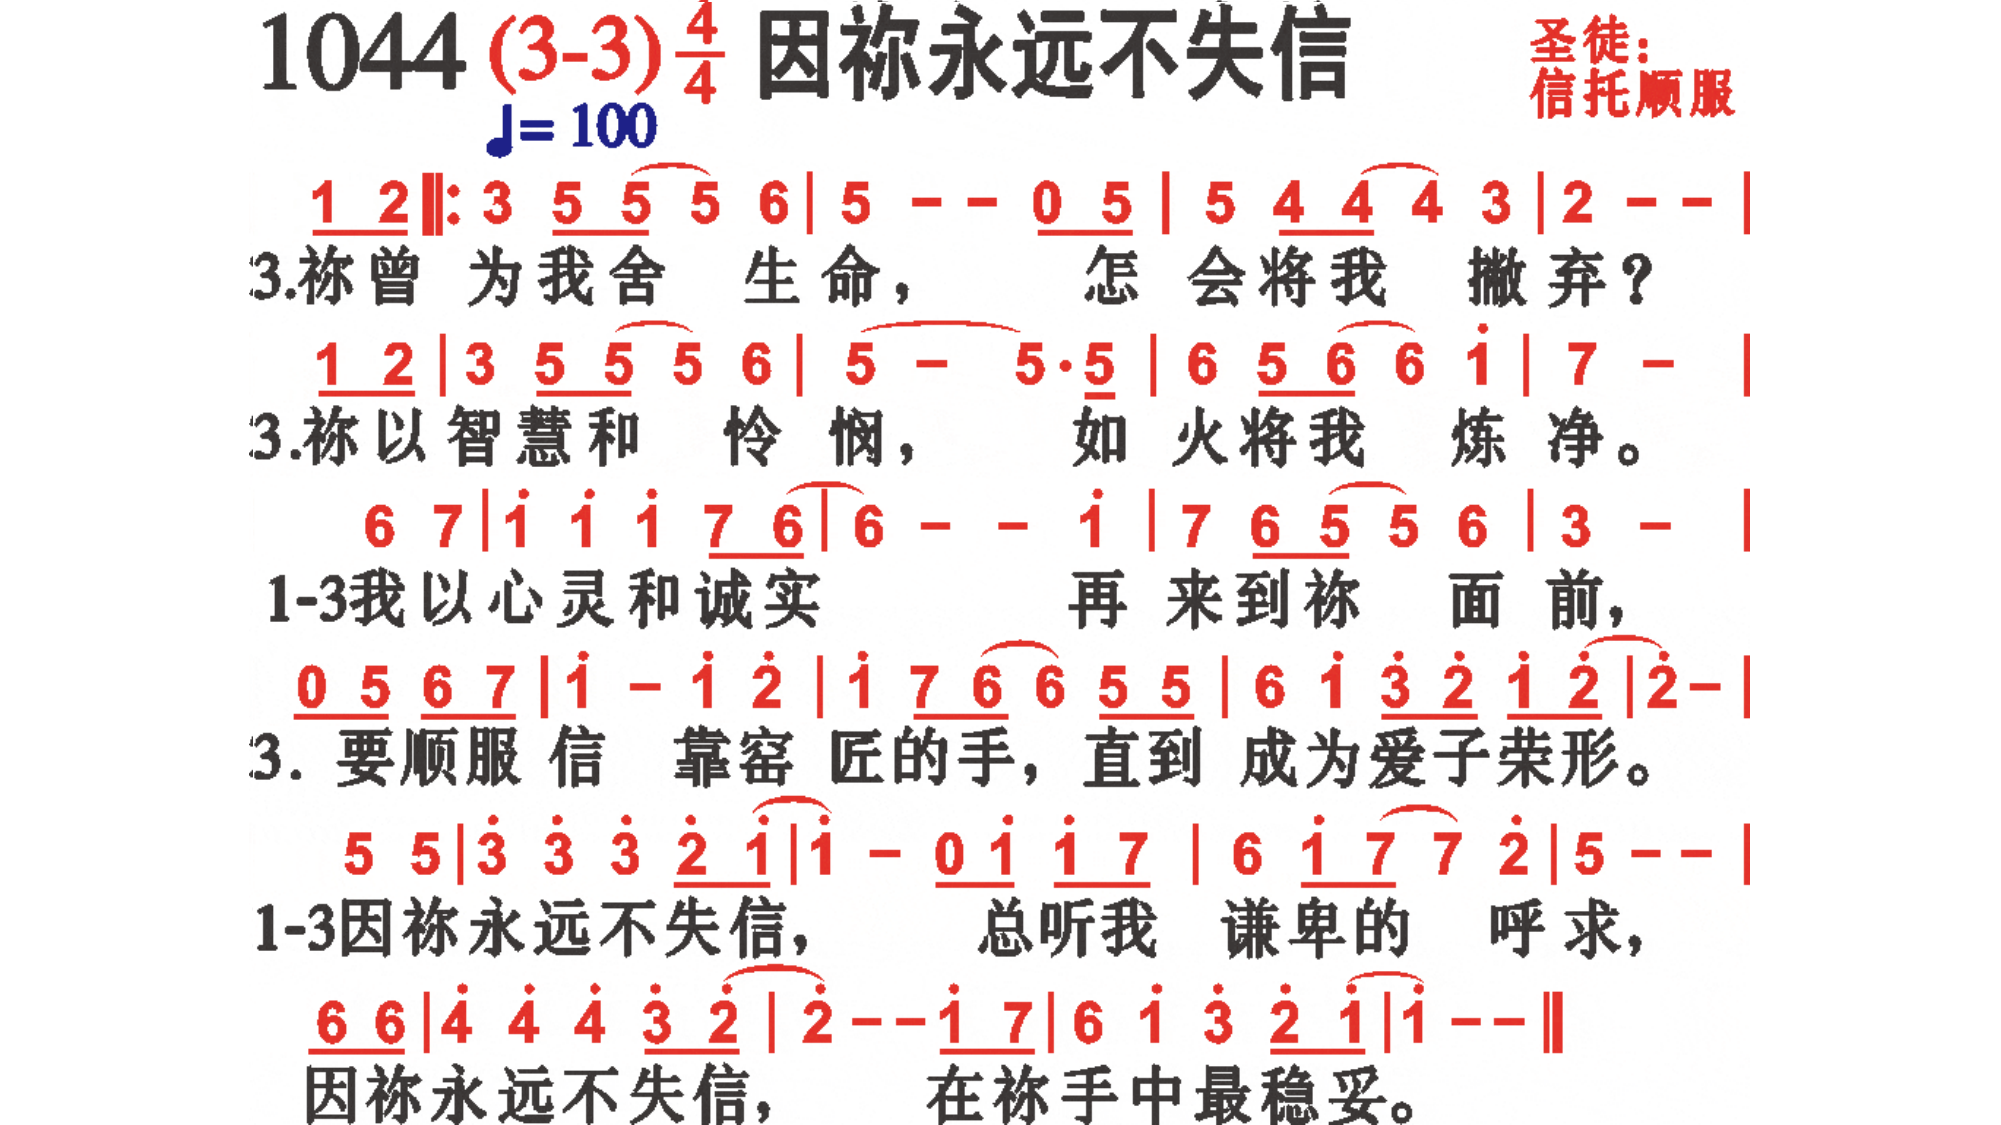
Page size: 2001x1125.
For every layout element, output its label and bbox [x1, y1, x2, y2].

picture [249, 0, 1750, 1125]
